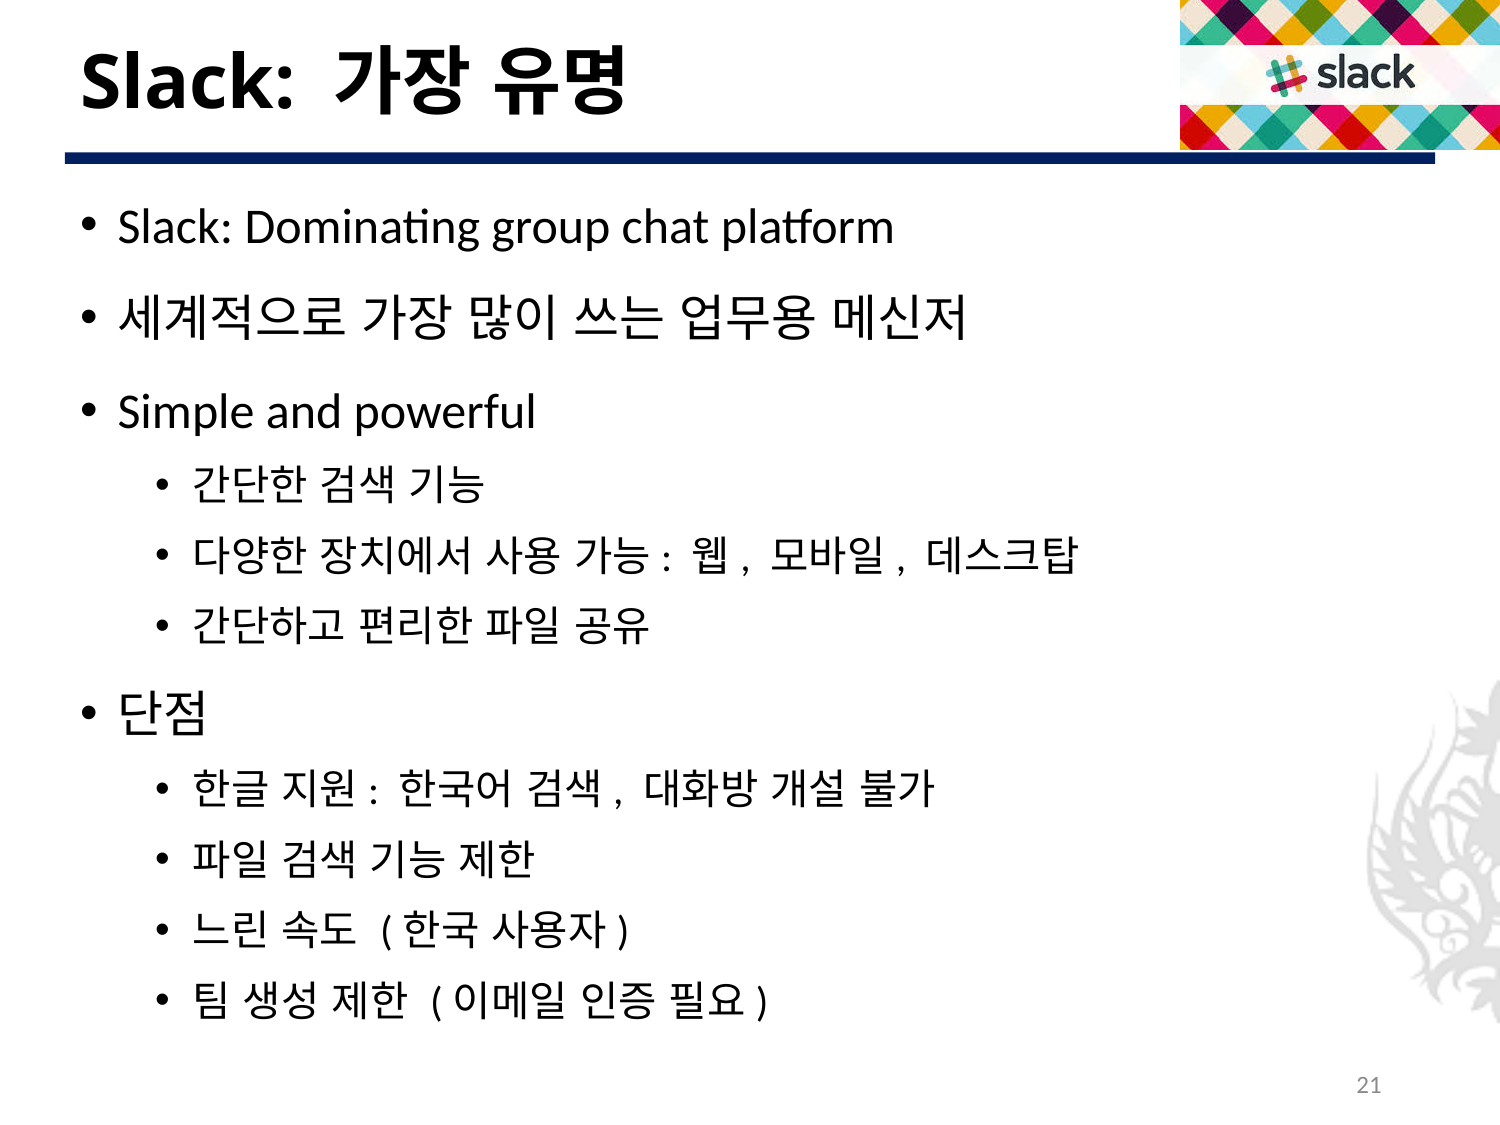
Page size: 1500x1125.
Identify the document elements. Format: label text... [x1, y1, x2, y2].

list Slack: Dominating group chat platform 세계적으로 가장 많이 쓰는 업무용 메신저 Simple and powerful 간단한 검색 기능 다양한 장치에서 사용 가능: 웹, 모바일, 데스크탑 간단하고 편리한 파일 공유 단점 한글 지원: 한국어 검색, 대화방 개설 불가 파일 검색 기능 제한 느린 속도 (한국 사용자) 팀 생성 제한 (이메일 인증 필요) [64, 173, 1436, 1039]
slide_number 21 [1059, 1057, 1397, 1111]
picture [1180, 0, 1500, 150]
title Slack: 가장 유명 [64, 26, 1180, 143]
